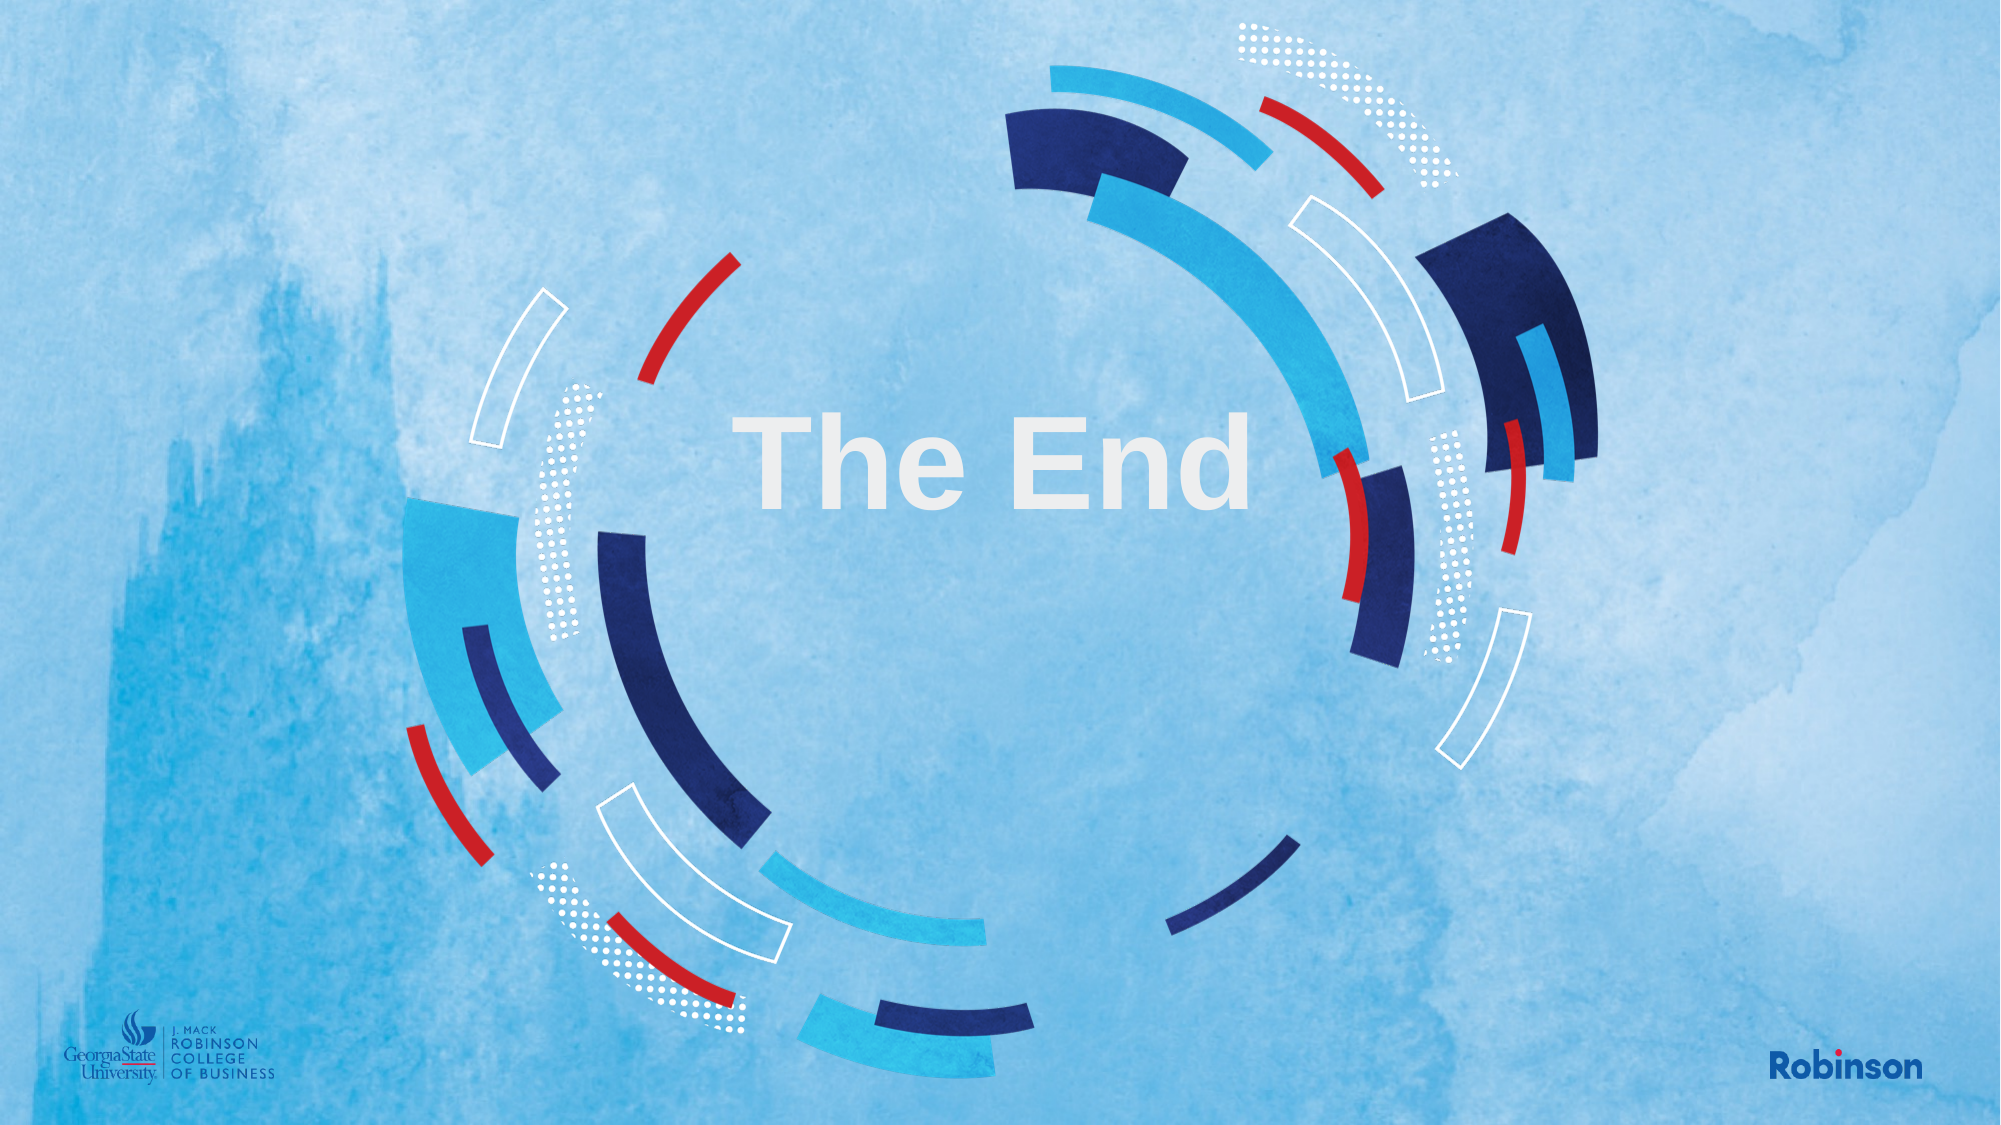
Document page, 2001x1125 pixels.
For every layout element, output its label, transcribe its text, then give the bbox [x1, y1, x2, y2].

title The End [653, 413, 1336, 535]
picture [0, 0, 2001, 1125]
